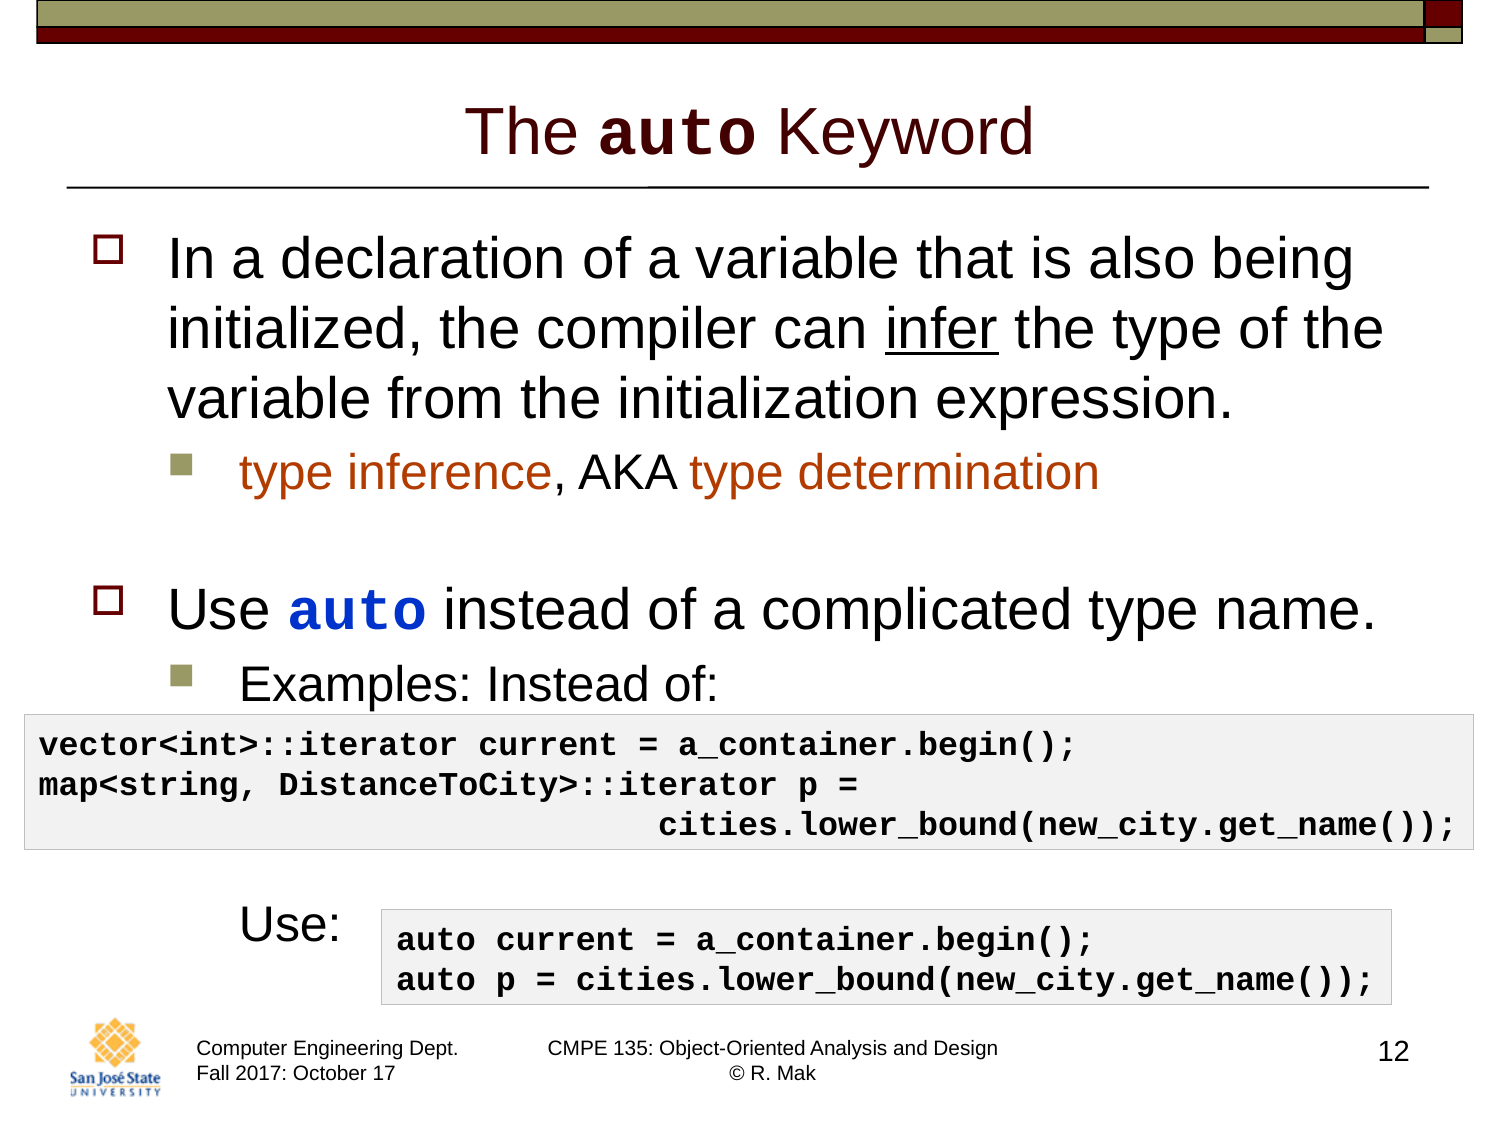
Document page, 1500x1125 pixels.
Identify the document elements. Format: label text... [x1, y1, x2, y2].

list In a declaration of a variable that is also being initialized, the compiler can infer the type of the variable from the initialization expression. type inference, AKA type determination Use auto instead of a complicated type name. Examples: Instead of: Use: [75, 212, 1425, 714]
slide_number 12 [1335, 1025, 1425, 1100]
list In a declaration of a variable that is also being initialized, the compiler can infer the type of the variable from the initialization expression. type inference, AKA type determination Use auto instead of a complicated type name. Examples: Instead of: Use: [75, 850, 1425, 1006]
title The auto Keyword [75, 67, 1425, 175]
text_box auto current = a_container.begin(); auto p = cities.lower_bound(new_city.get_name()); [381, 909, 1392, 1005]
text_box vector<int>::iterator current = a_container.begin(); map<string, DistanceToCity>::iterator p = cities.lower_bound(new_city.get_name()); [24, 714, 1474, 850]
picture [60, 1012, 166, 1112]
